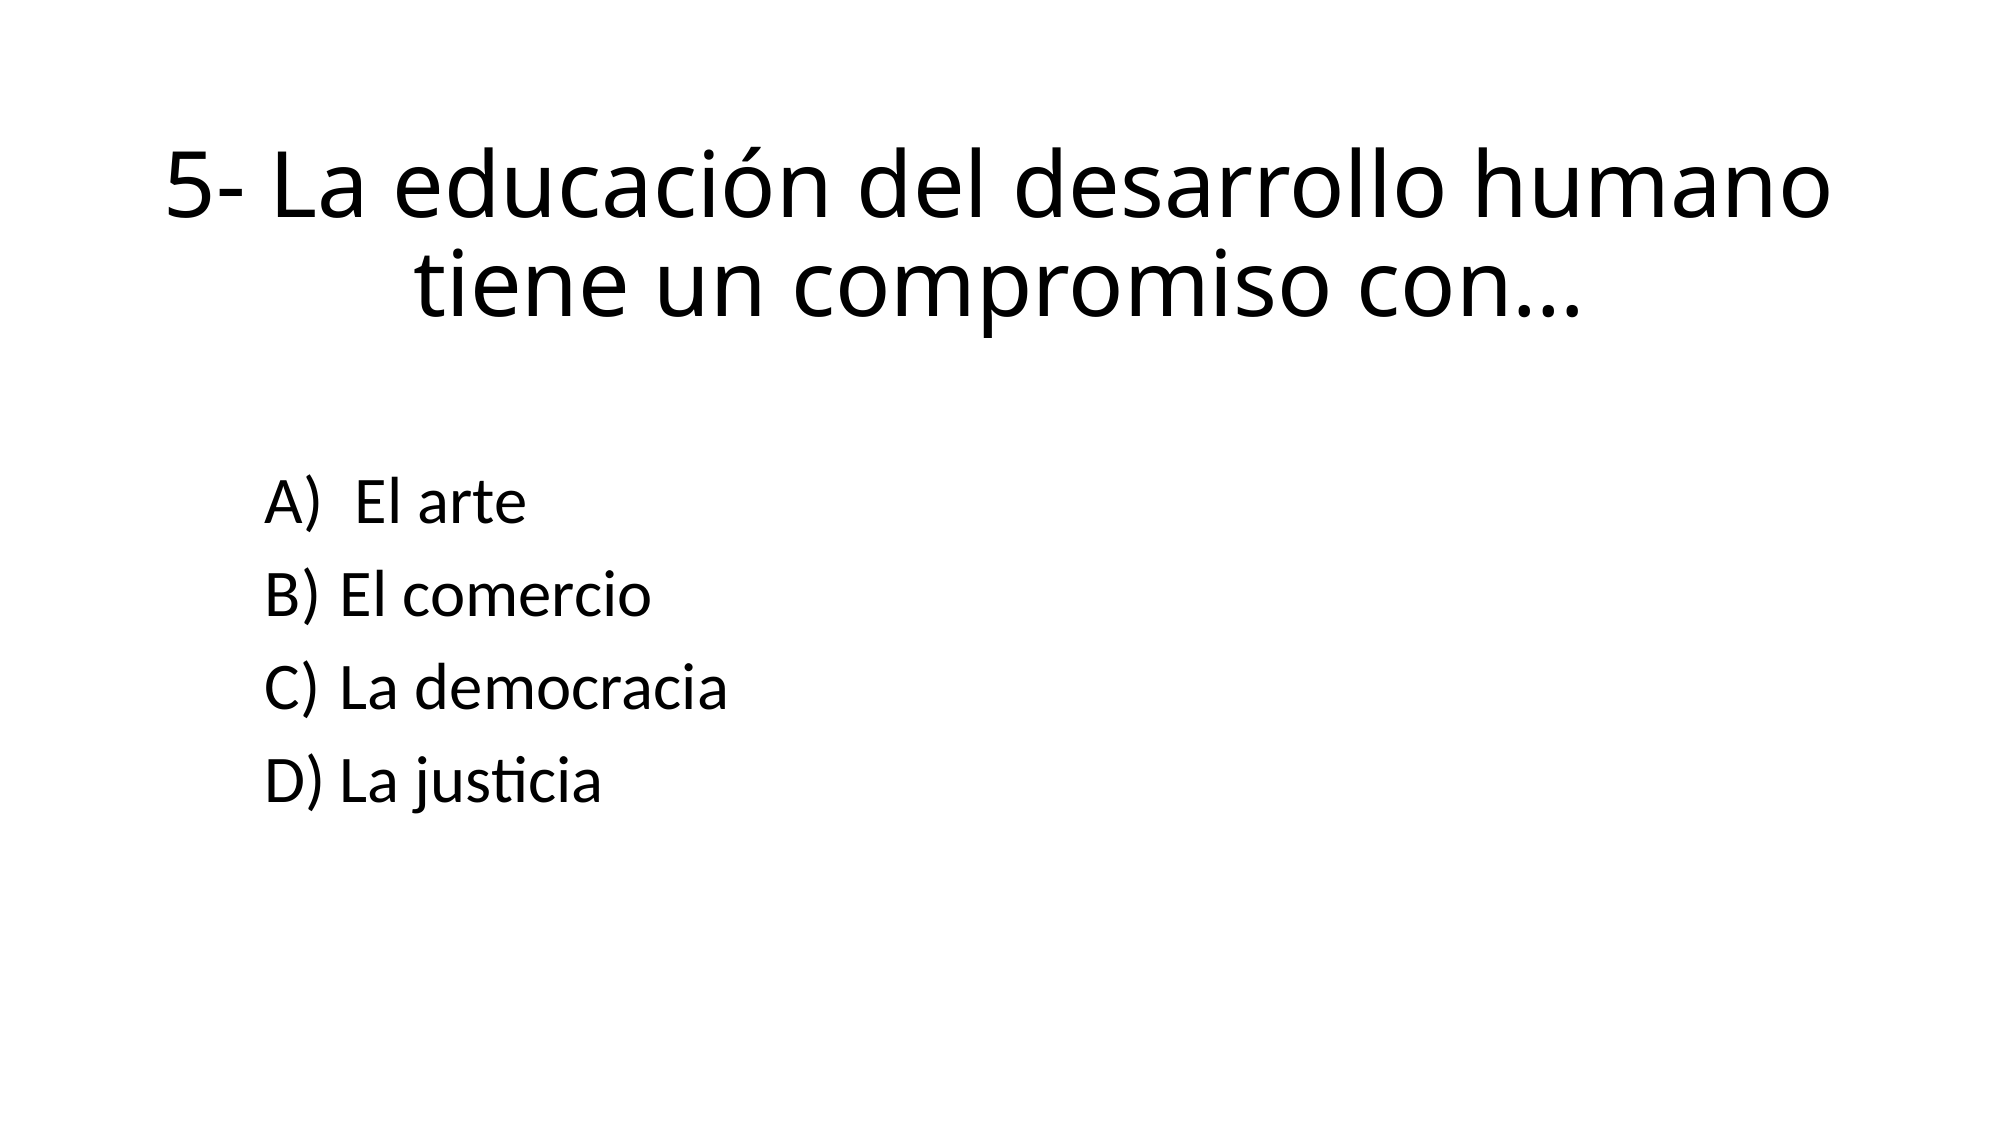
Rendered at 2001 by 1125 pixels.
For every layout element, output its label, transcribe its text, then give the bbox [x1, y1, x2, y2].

subtitle El arte El comercio La democracia La justicia [249, 458, 1750, 930]
title 5- La educación del desarrollo humano tiene un compromiso con… [108, 58, 1892, 344]
